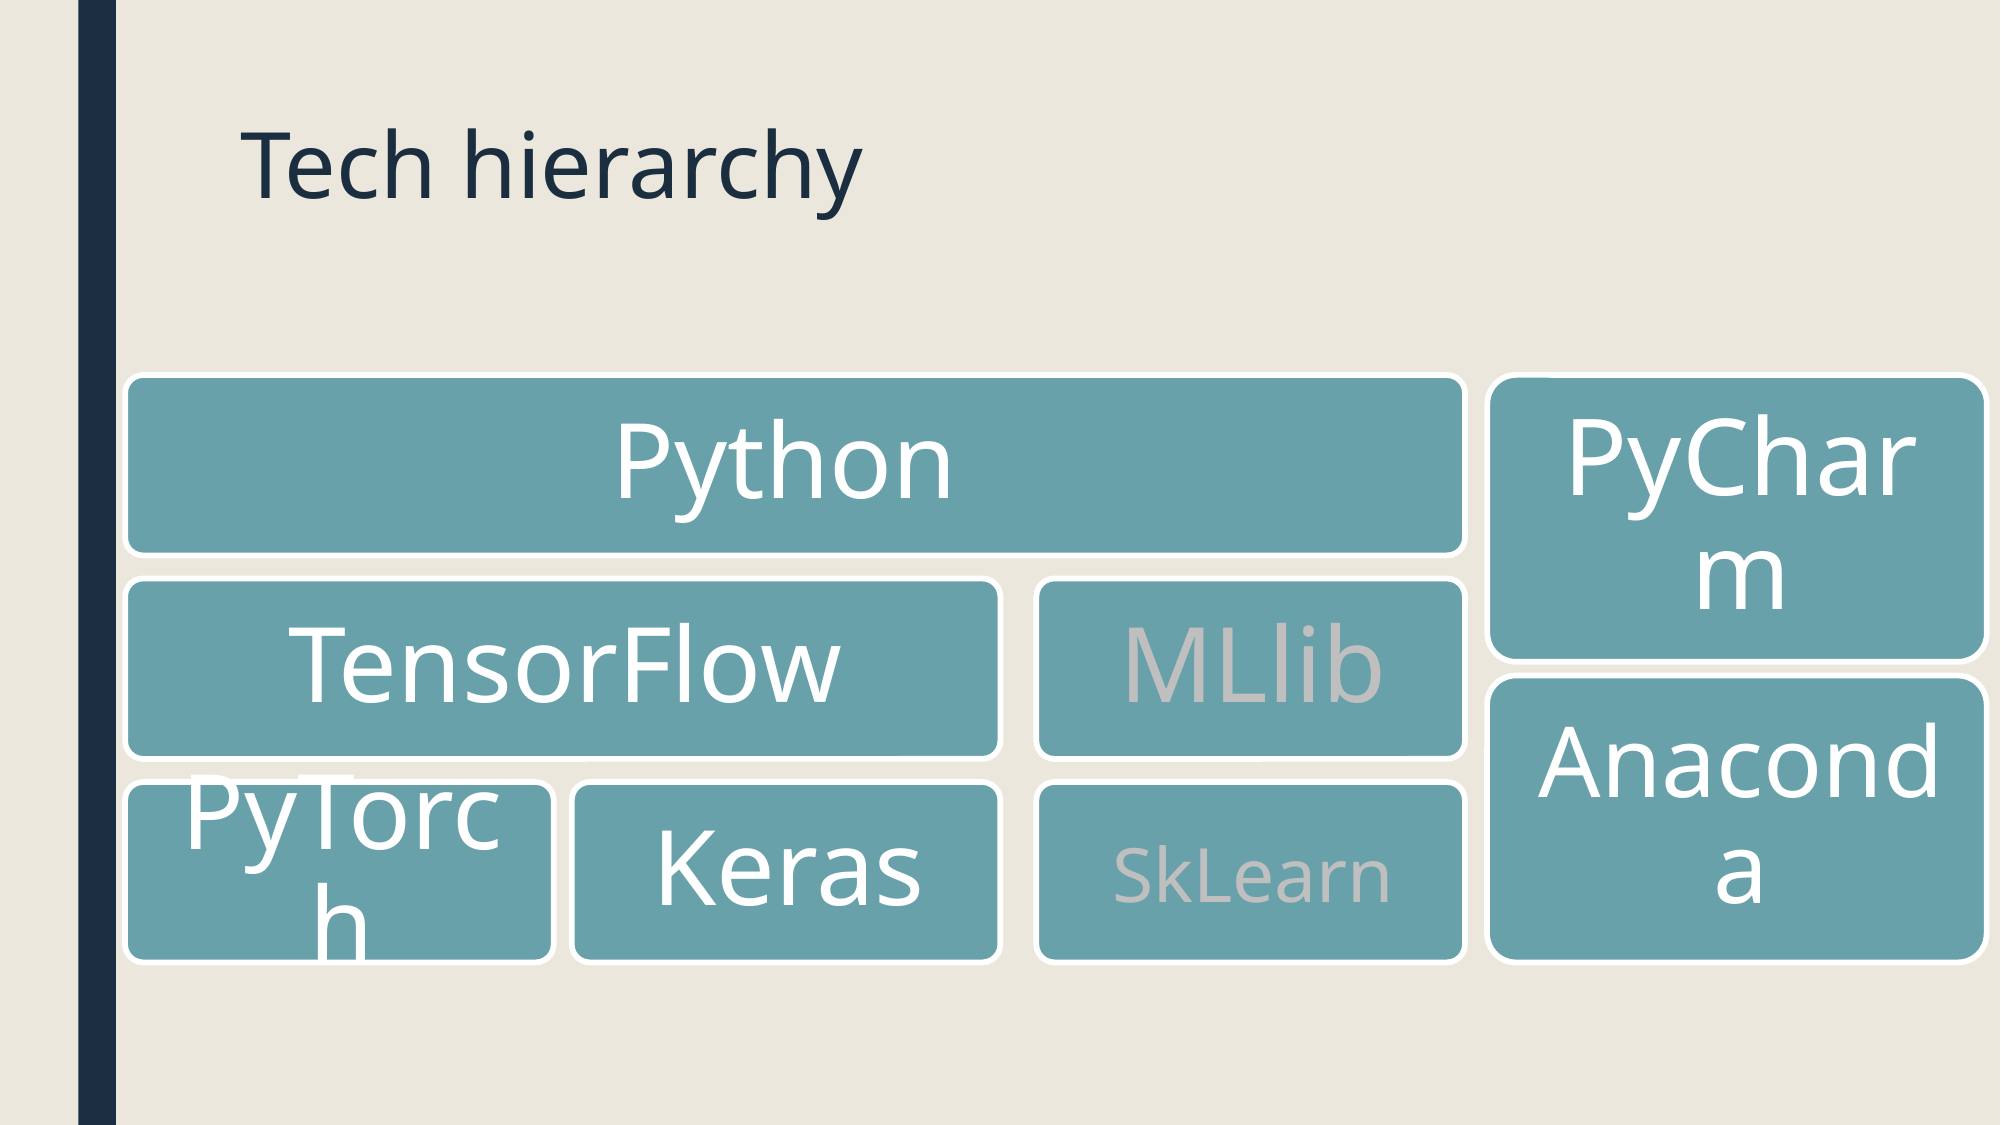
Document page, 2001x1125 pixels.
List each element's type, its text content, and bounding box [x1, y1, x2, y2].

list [124, 374, 1466, 963]
title Tech hierarchy [225, 112, 1800, 357]
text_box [1486, 374, 1987, 963]
